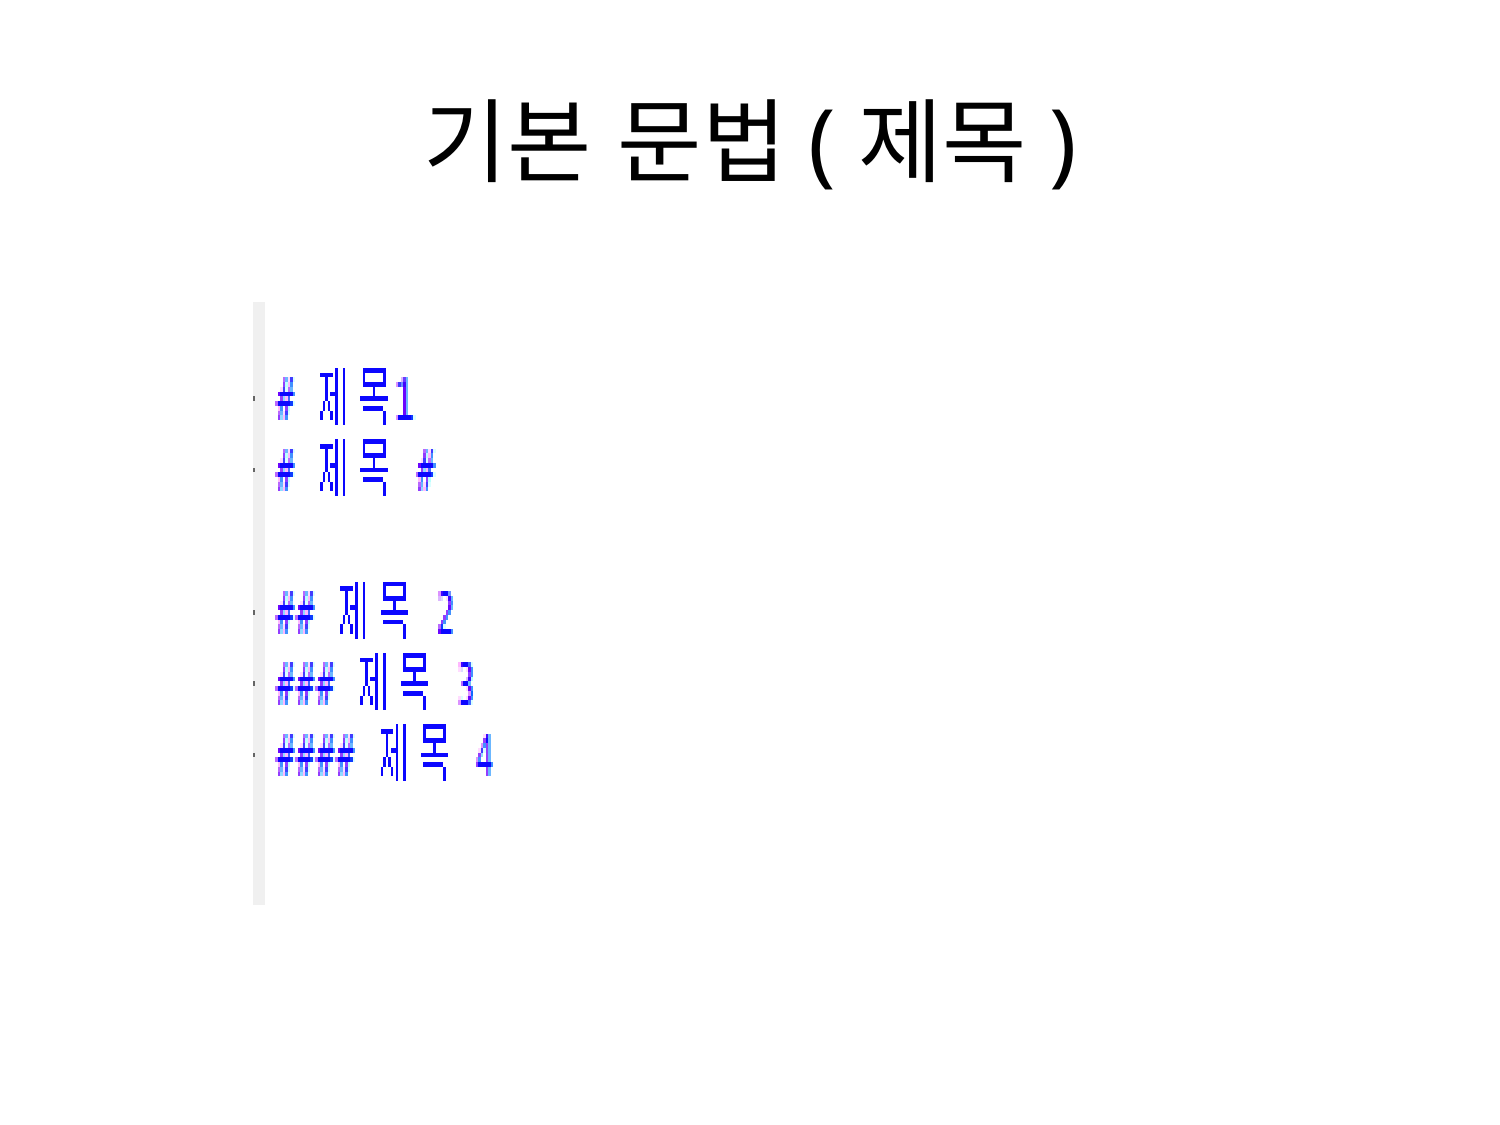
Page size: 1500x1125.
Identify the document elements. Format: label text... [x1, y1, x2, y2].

title 기본 문법(제목) [75, 45, 1425, 233]
picture [253, 302, 1247, 906]
